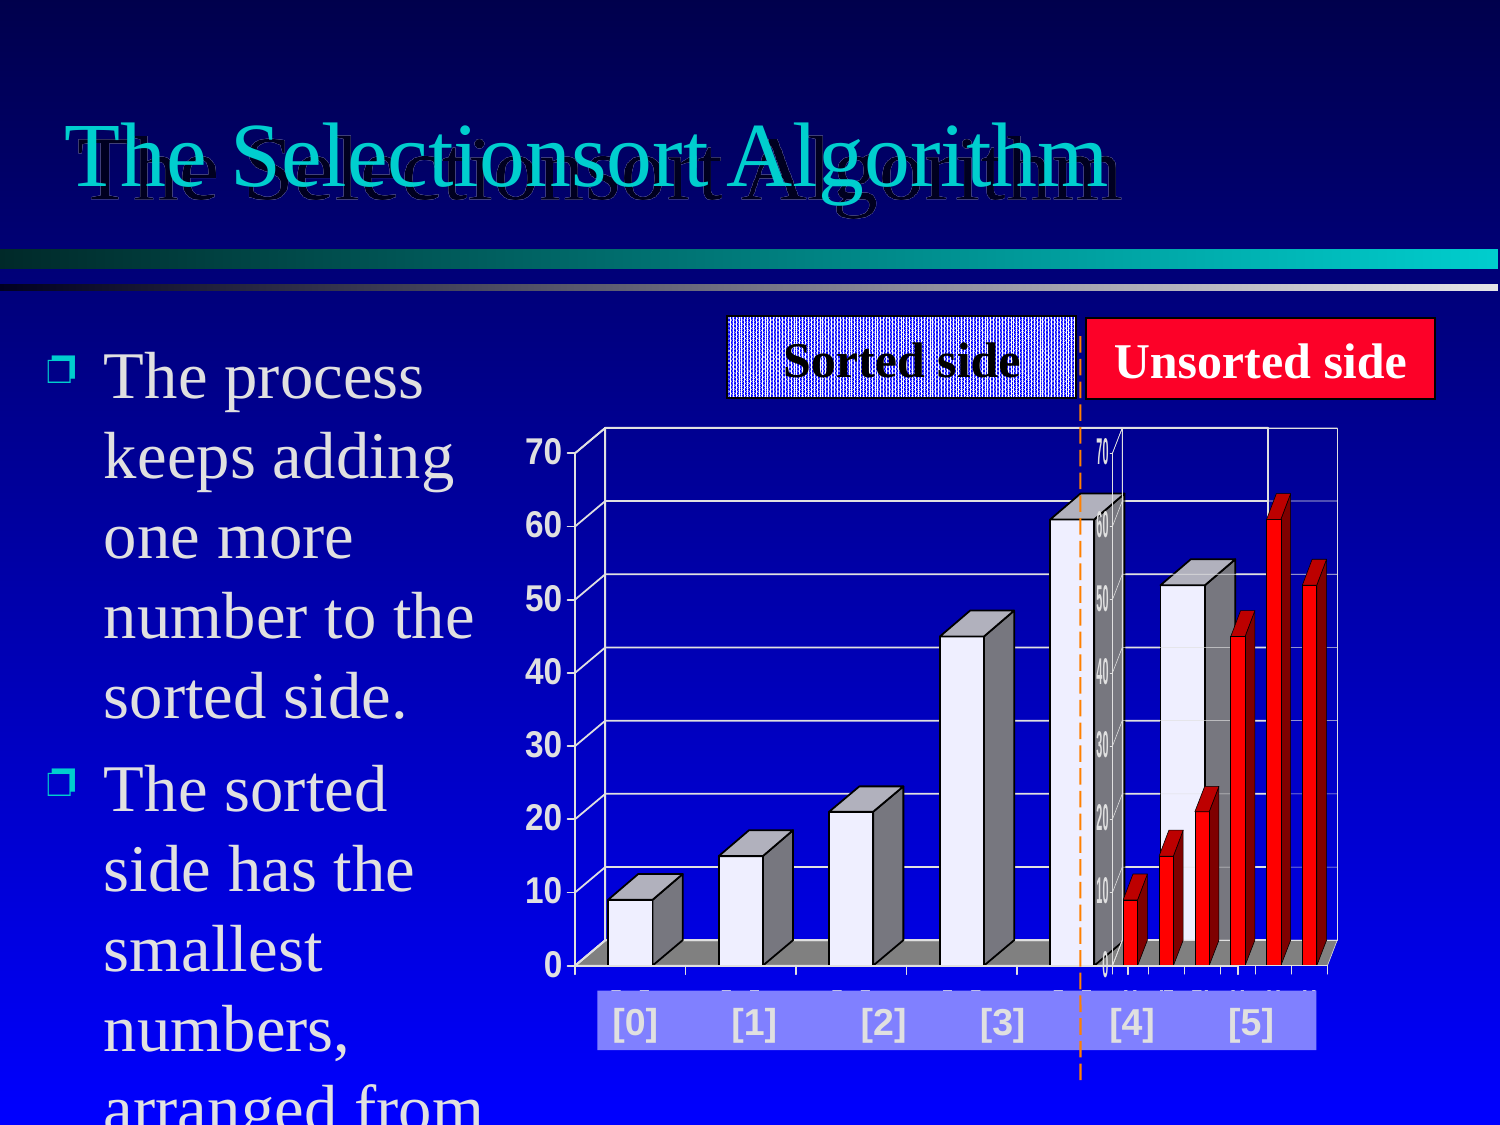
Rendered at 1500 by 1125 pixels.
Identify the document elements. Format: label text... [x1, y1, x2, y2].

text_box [1080, 398, 1370, 1062]
text_box Sorted side [727, 316, 1077, 396]
list The process keeps adding one more number to the sorted side. The sorted side has the smallest numbers, arranged from small to large. [32, 323, 513, 1093]
title The Selectionsort Algorithm [49, 55, 1326, 245]
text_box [475, 398, 1078, 1062]
text_box Unsorted side [1085, 317, 1435, 399]
